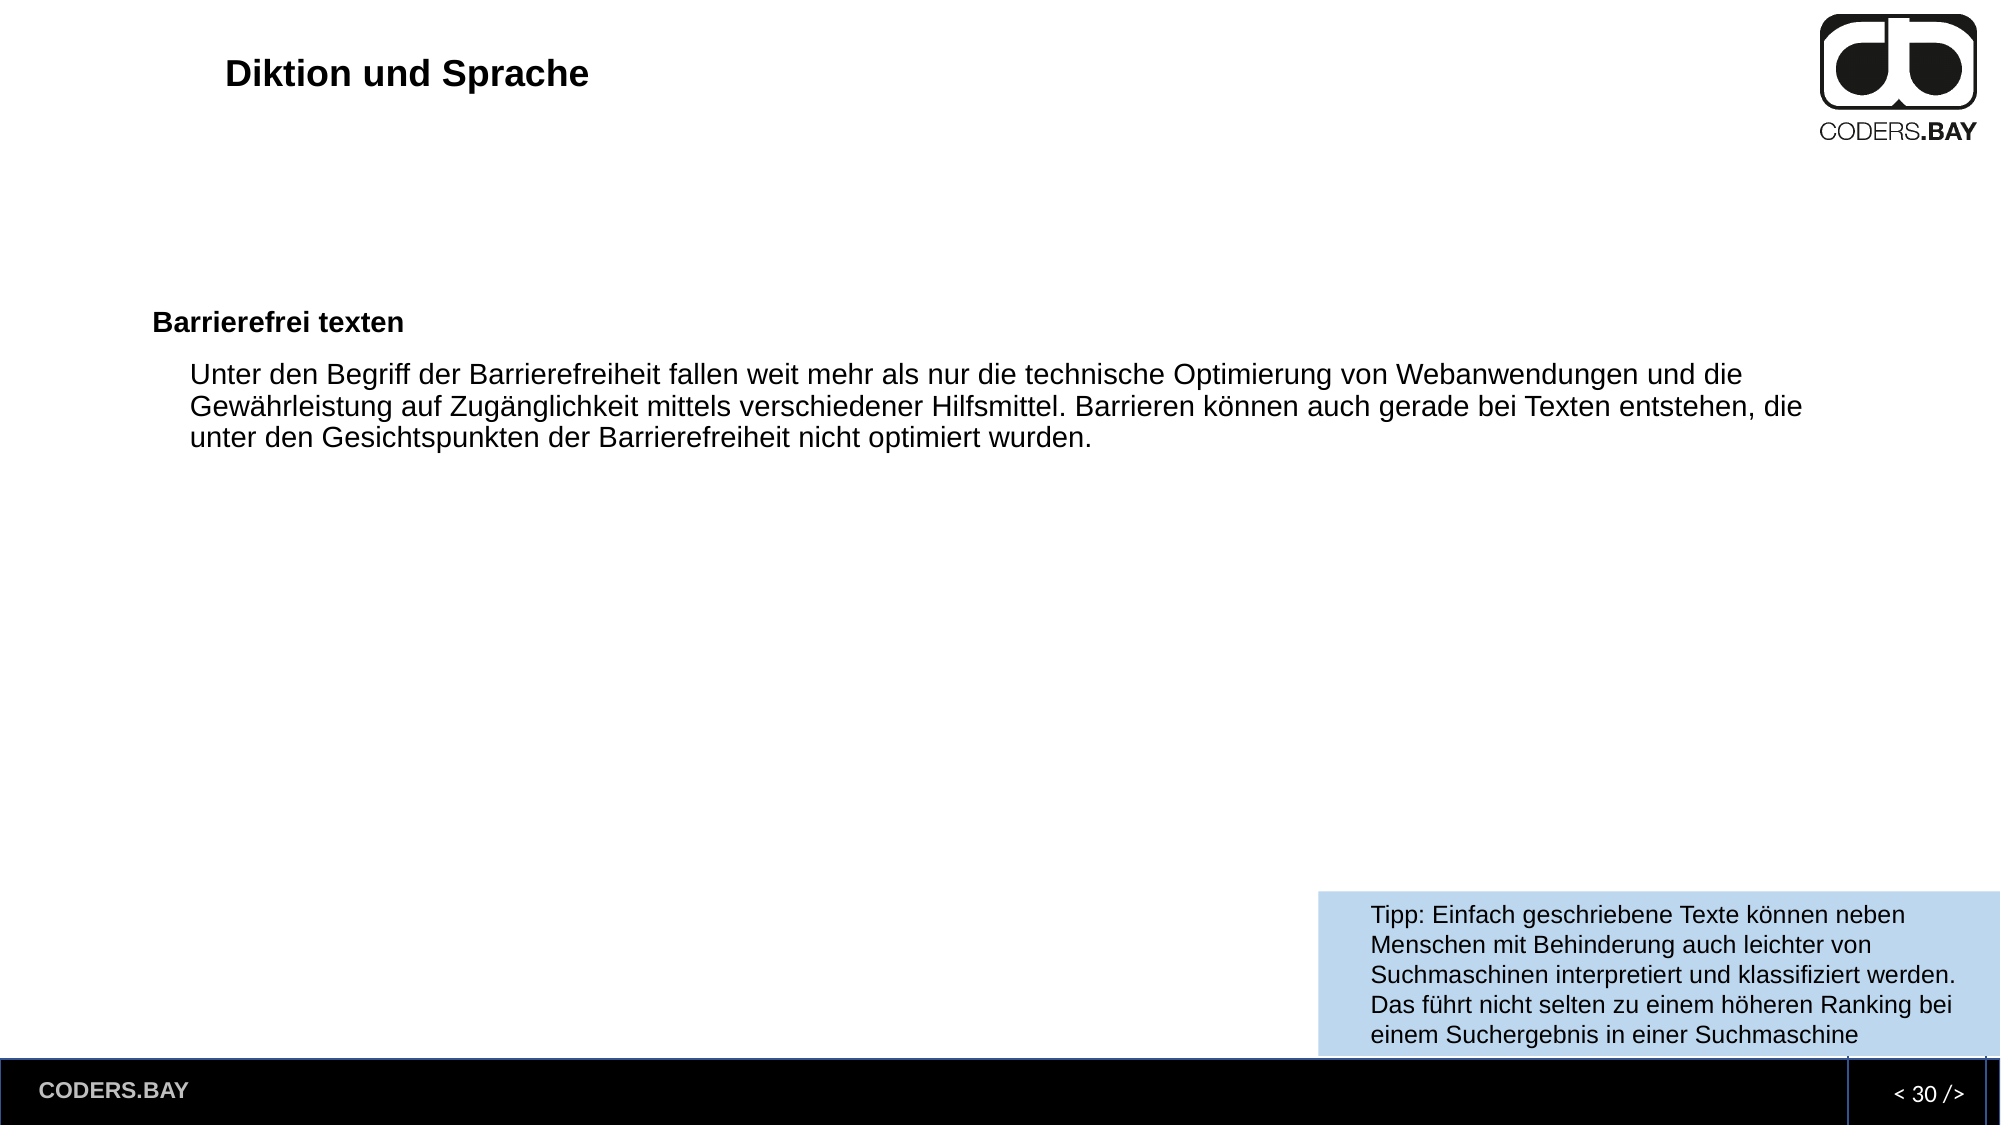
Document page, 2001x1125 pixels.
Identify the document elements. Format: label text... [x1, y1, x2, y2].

text_box Tipp: Einfach geschriebene Texte können neben Menschen mit Behinderung auch leichter von Suchmaschinen interpretiert und klassifiziert werden. Das führt nicht selten zu einem höheren Ranking bei einem Suchergebnis in einer Suchmaschine [1318, 891, 2000, 1056]
list Barrierefrei texten Unter den Begriff der Barrierefreiheit fallen weit mehr als nur die technische Optimierung von Webanwendungen und die Gewährleistung auf Zugänglichkeit mittels verschiedener Hilfsmittel. Barrieren können auch gerade bei Texten entstehen, die unter den Gesichtspunkten der Barrierefreiheit nicht optimiert wurden. [137, 299, 1863, 468]
picture [1820, 14, 1977, 140]
title Diktion und Sprache [45, 41, 769, 108]
